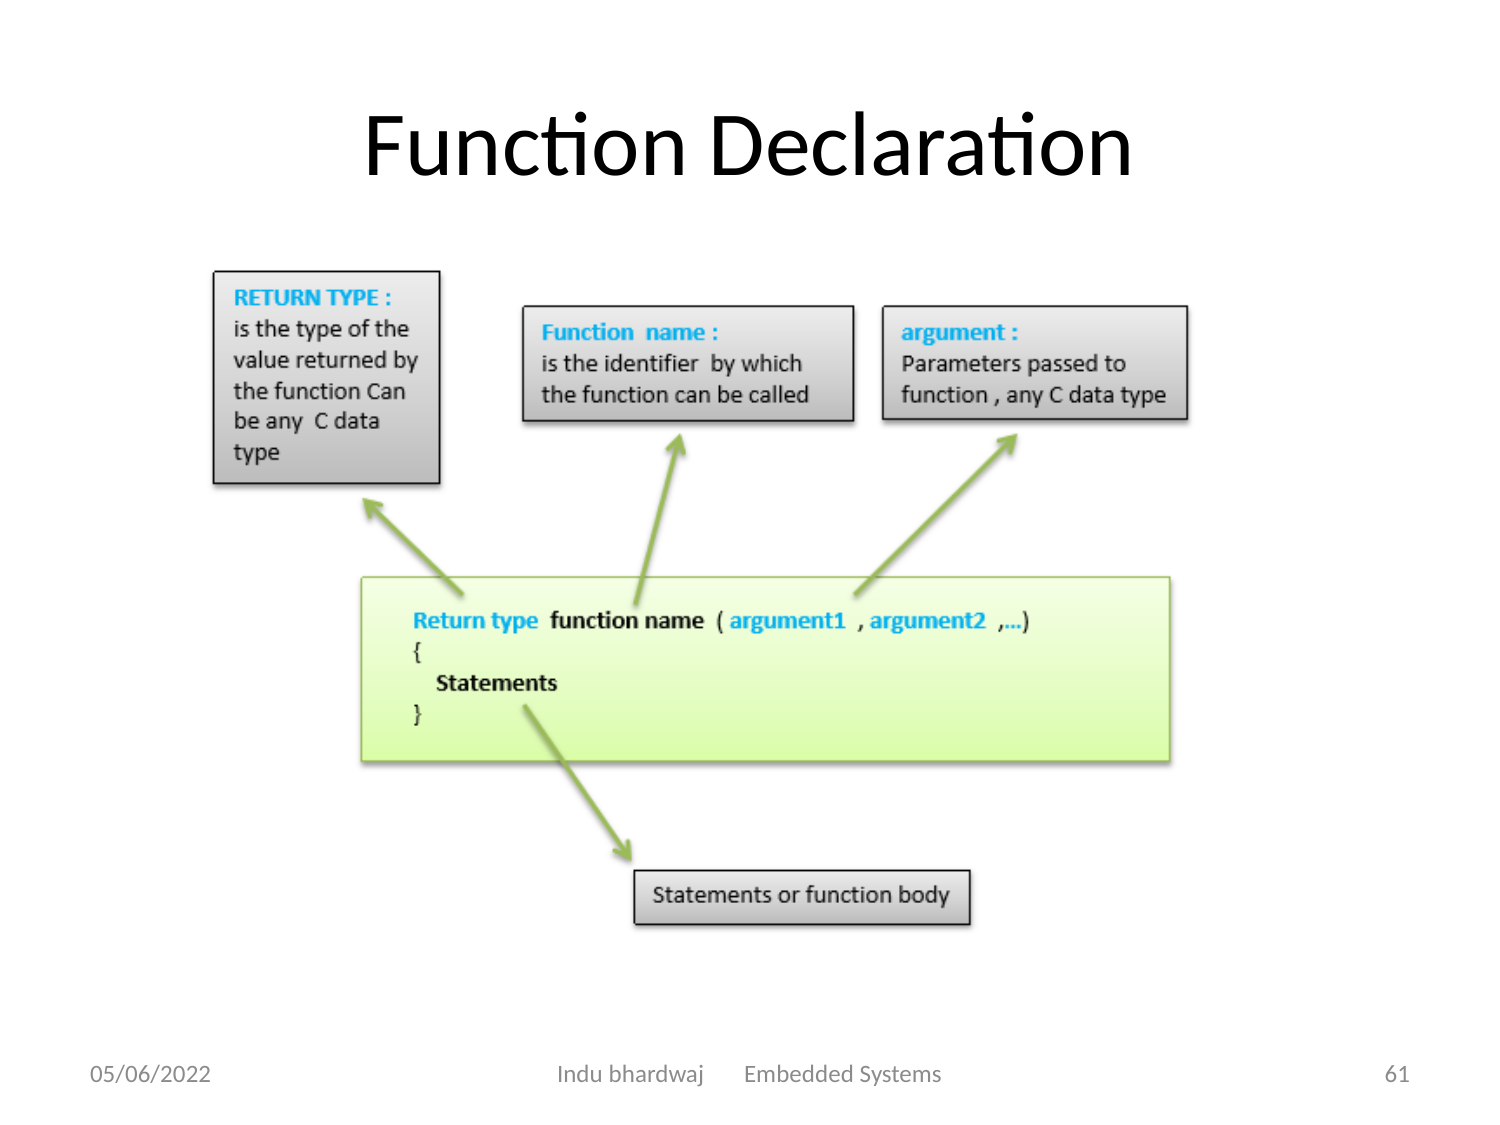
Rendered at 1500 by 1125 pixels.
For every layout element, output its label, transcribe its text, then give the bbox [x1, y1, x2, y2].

title Function Declaration [75, 45, 1425, 233]
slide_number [75, 1042, 425, 1103]
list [187, 263, 1211, 937]
slide_number 61 [1074, 1042, 1425, 1103]
footer Indu bhardwaj Embedded Systems [512, 1042, 988, 1103]
